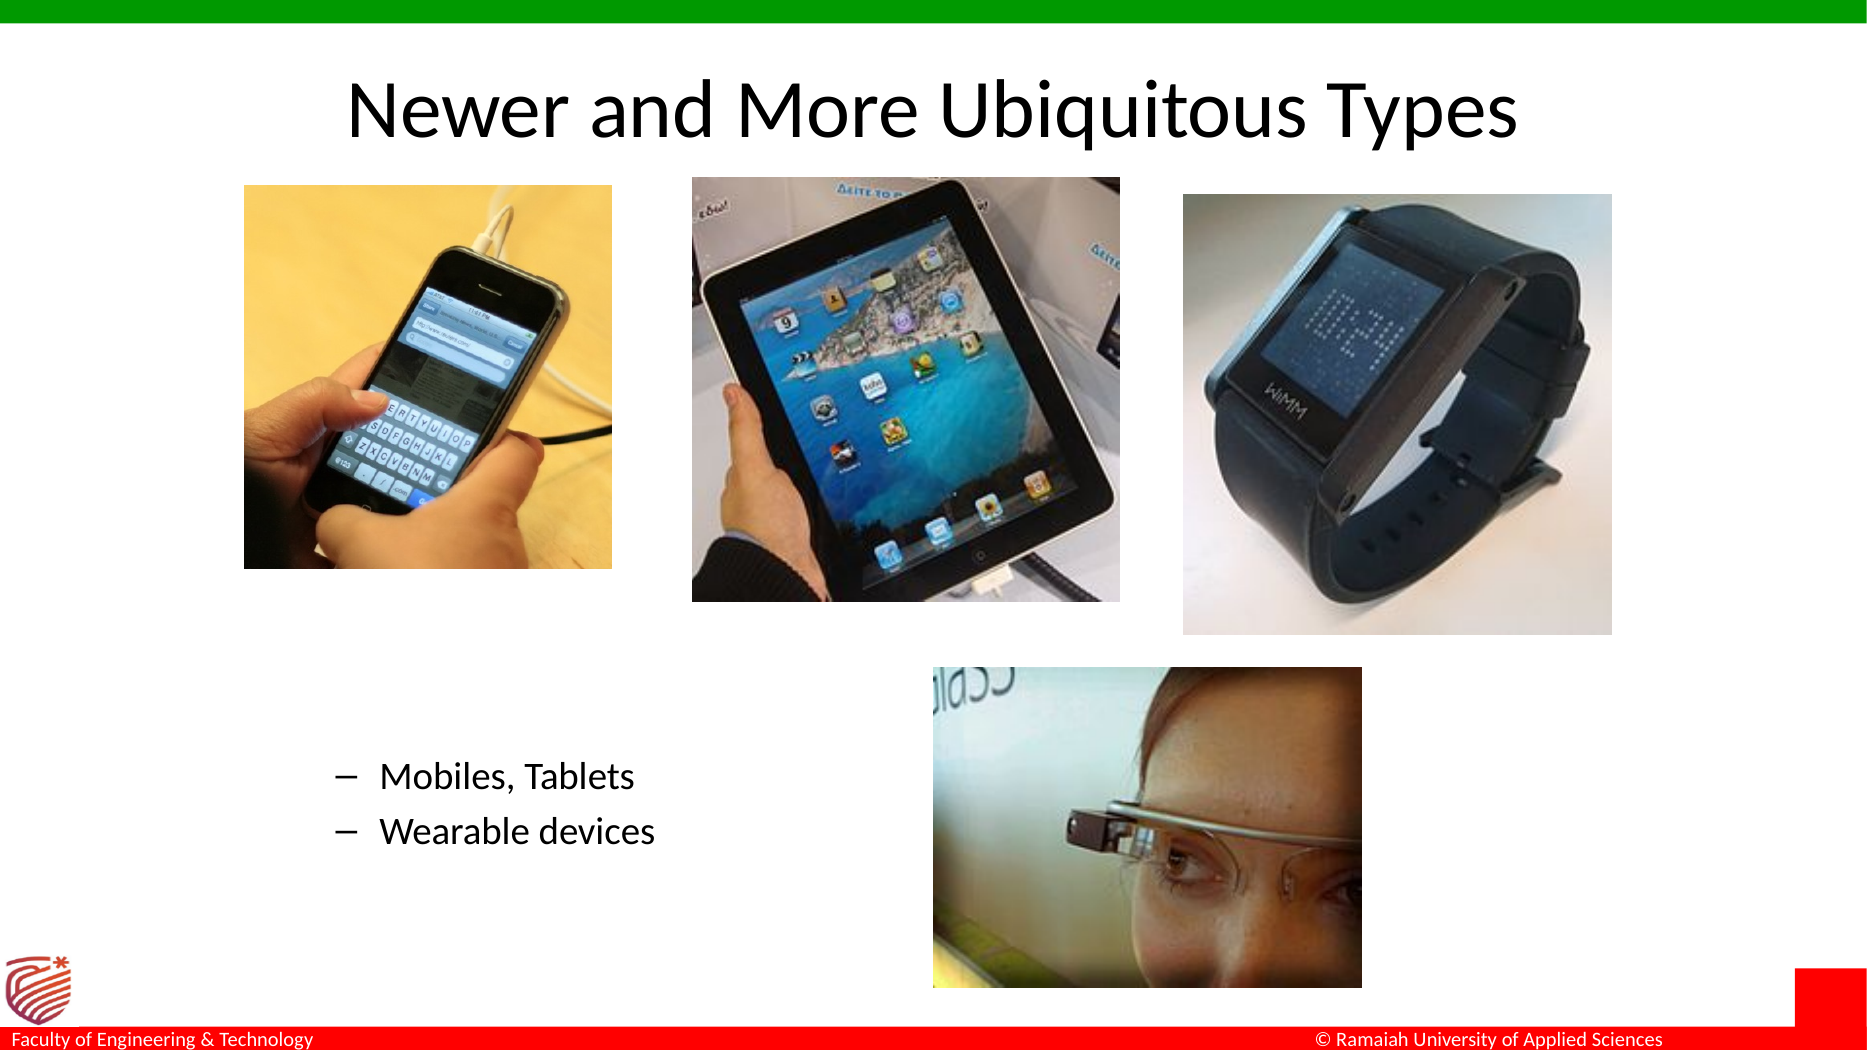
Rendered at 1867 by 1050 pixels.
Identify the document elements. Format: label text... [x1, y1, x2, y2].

picture [932, 666, 1362, 989]
list Mobiles, Tablets Wearable devices [250, 743, 890, 938]
picture [243, 185, 613, 569]
title Newer and More Ubiquitous Types [250, 46, 1616, 217]
picture [0, 946, 79, 1027]
picture [692, 177, 1120, 602]
picture [1183, 194, 1612, 635]
